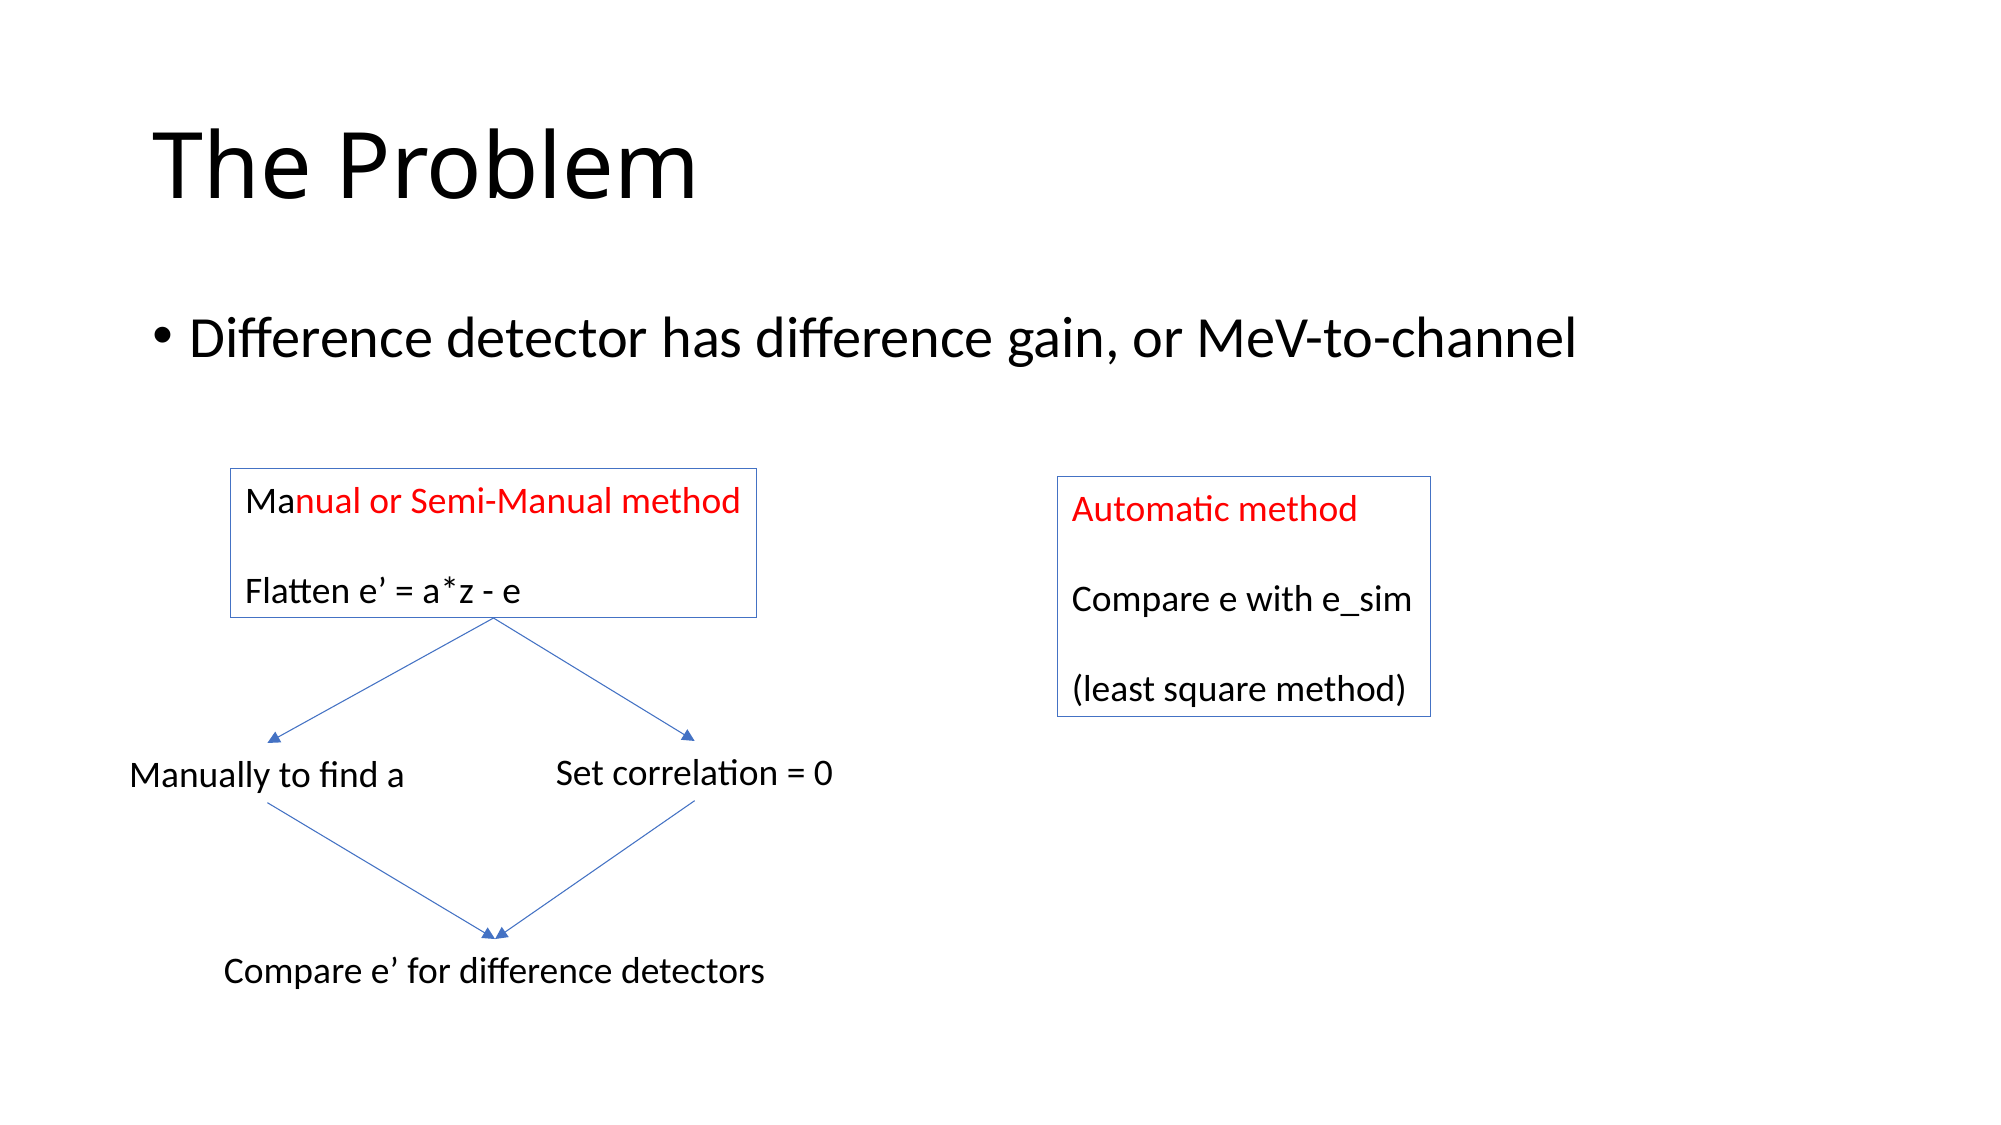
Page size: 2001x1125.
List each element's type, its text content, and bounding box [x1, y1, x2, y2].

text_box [493, 619, 695, 741]
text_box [267, 803, 496, 940]
text_box Manual or Semi-Manual method Flatten e’ = a*z - e [230, 468, 757, 618]
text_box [267, 619, 494, 743]
text_box Compare e’ for difference detectors [209, 938, 781, 999]
text_box Automatic method Compare e with e_sim (least square method) [1057, 476, 1431, 717]
list Difference detector has difference gain, or MeV-to-channel [137, 299, 1863, 455]
text_box Set correlation = 0 [541, 740, 849, 801]
text_box Manually to find a [114, 742, 421, 803]
title The Problem [137, 59, 1863, 278]
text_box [495, 801, 695, 939]
